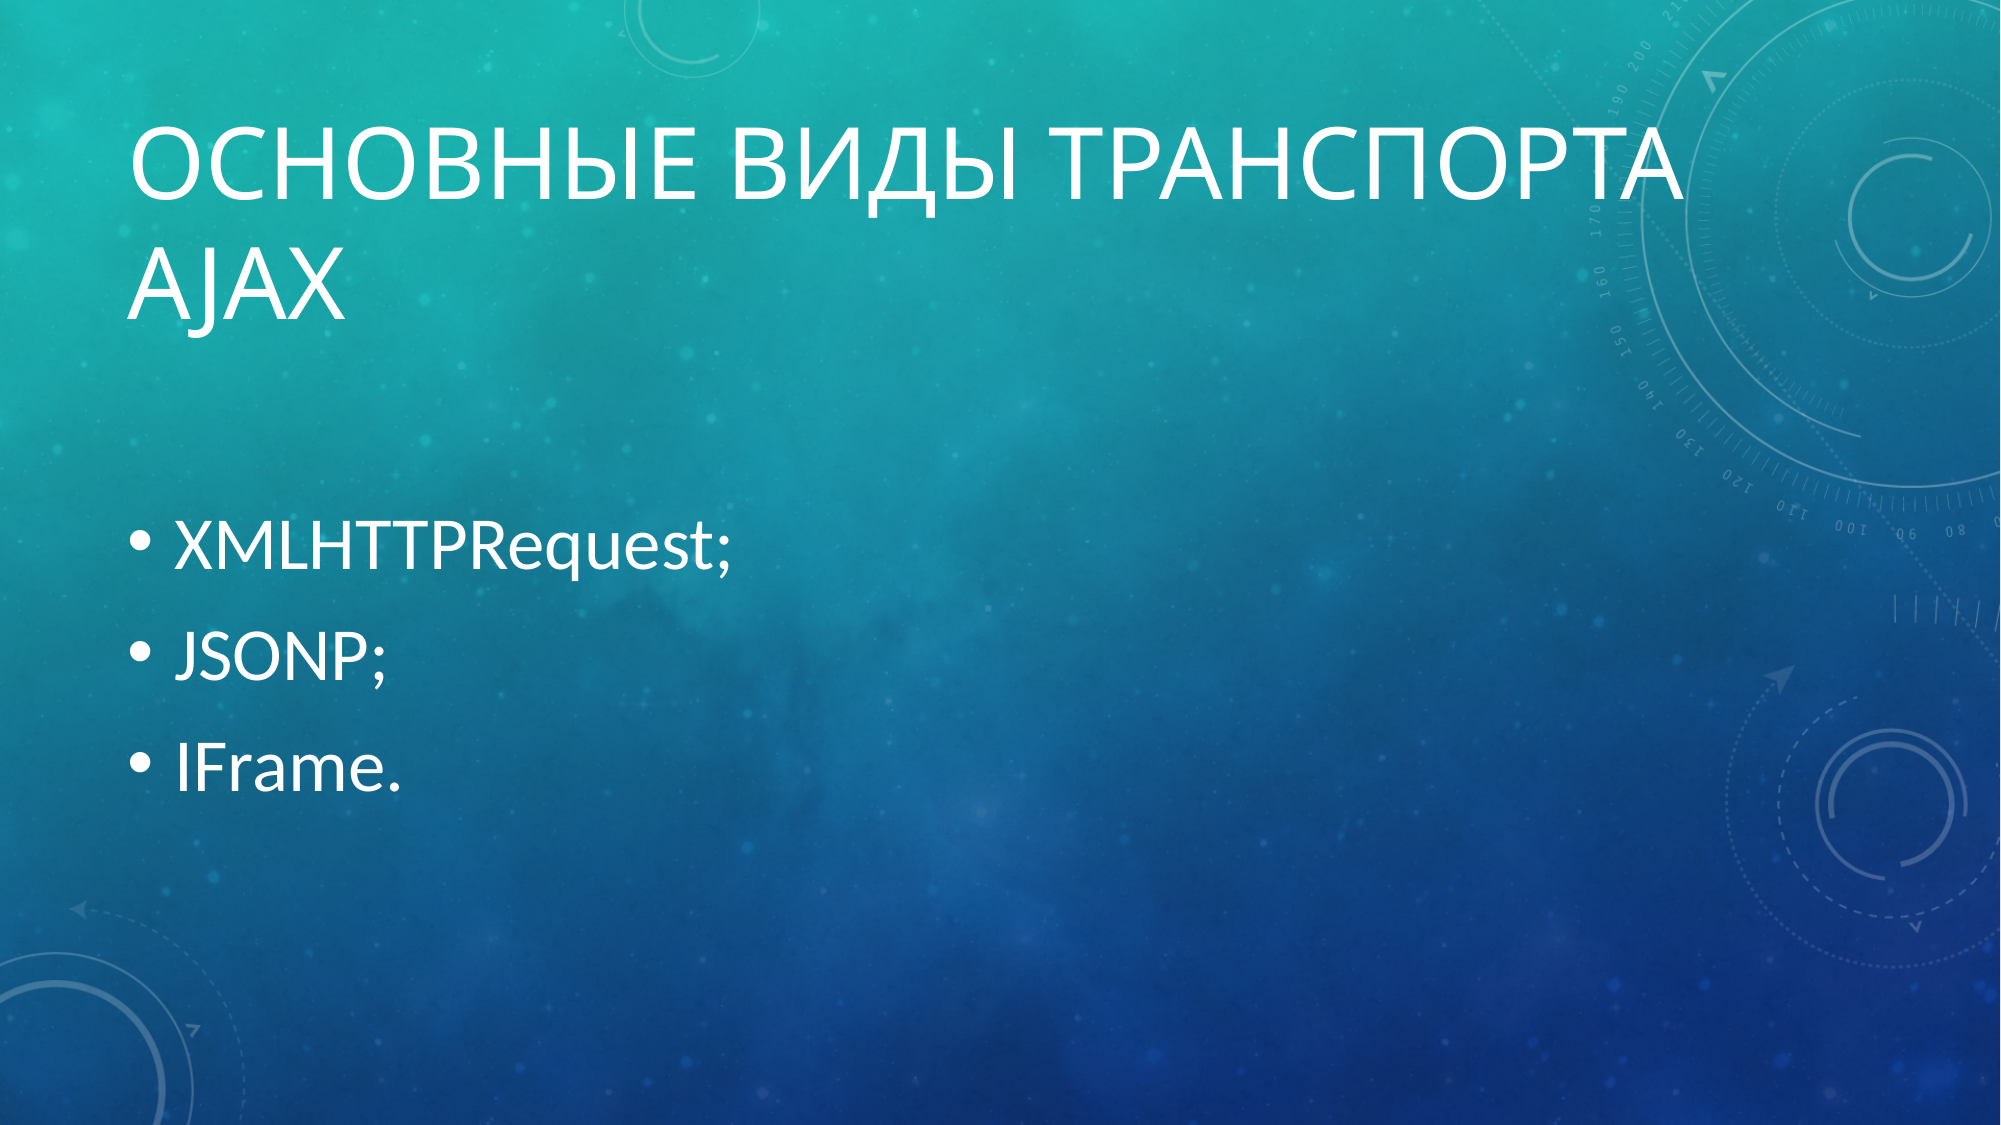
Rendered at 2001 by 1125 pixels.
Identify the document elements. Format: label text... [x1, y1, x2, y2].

list XMLHTTPRequest; JSONP; IFrame. [112, 351, 1775, 950]
picture [0, 0, 2001, 1125]
title Основные виды транспорта Ajax [112, 99, 1775, 339]
